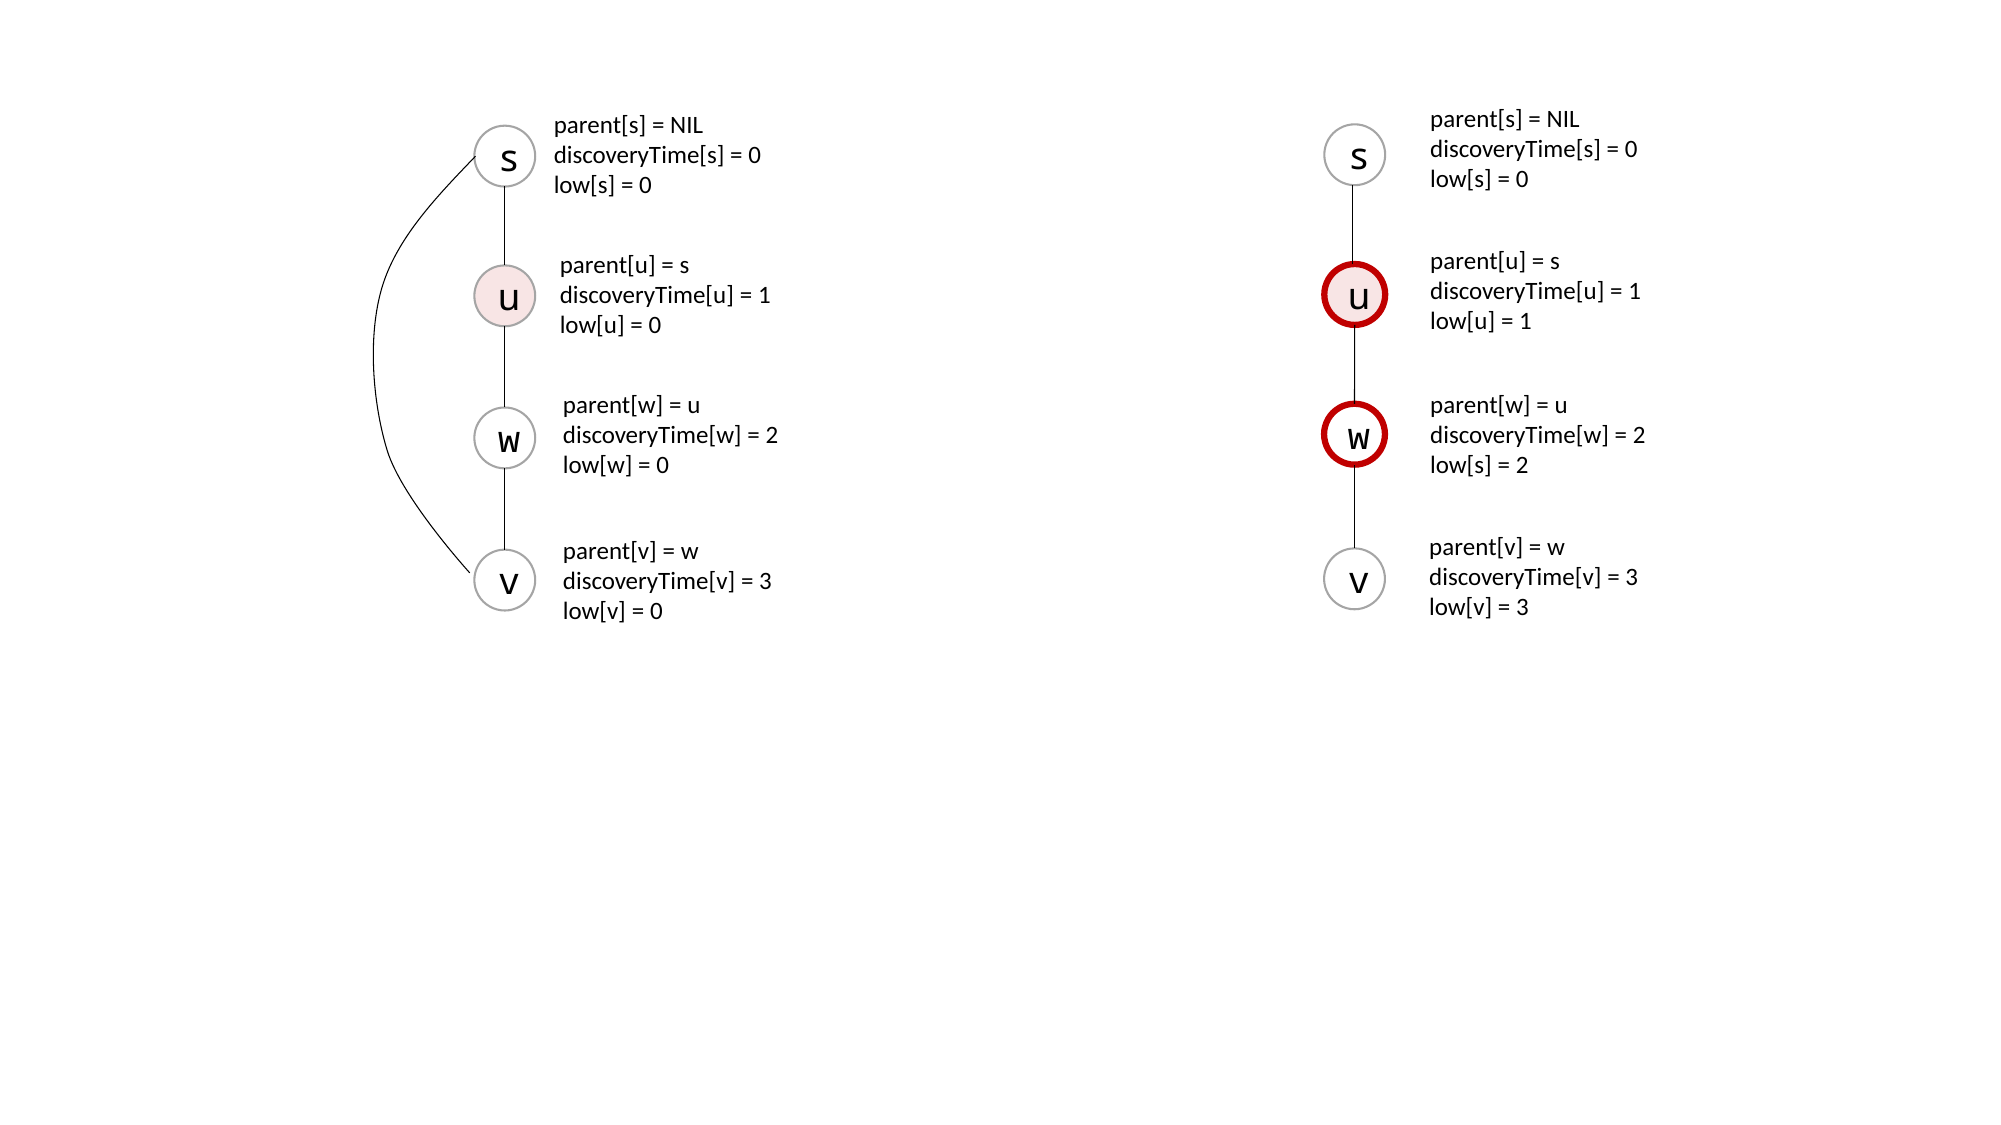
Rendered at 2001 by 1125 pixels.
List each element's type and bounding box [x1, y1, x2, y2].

text_box [373, 101, 894, 633]
text_box [1324, 95, 1839, 630]
